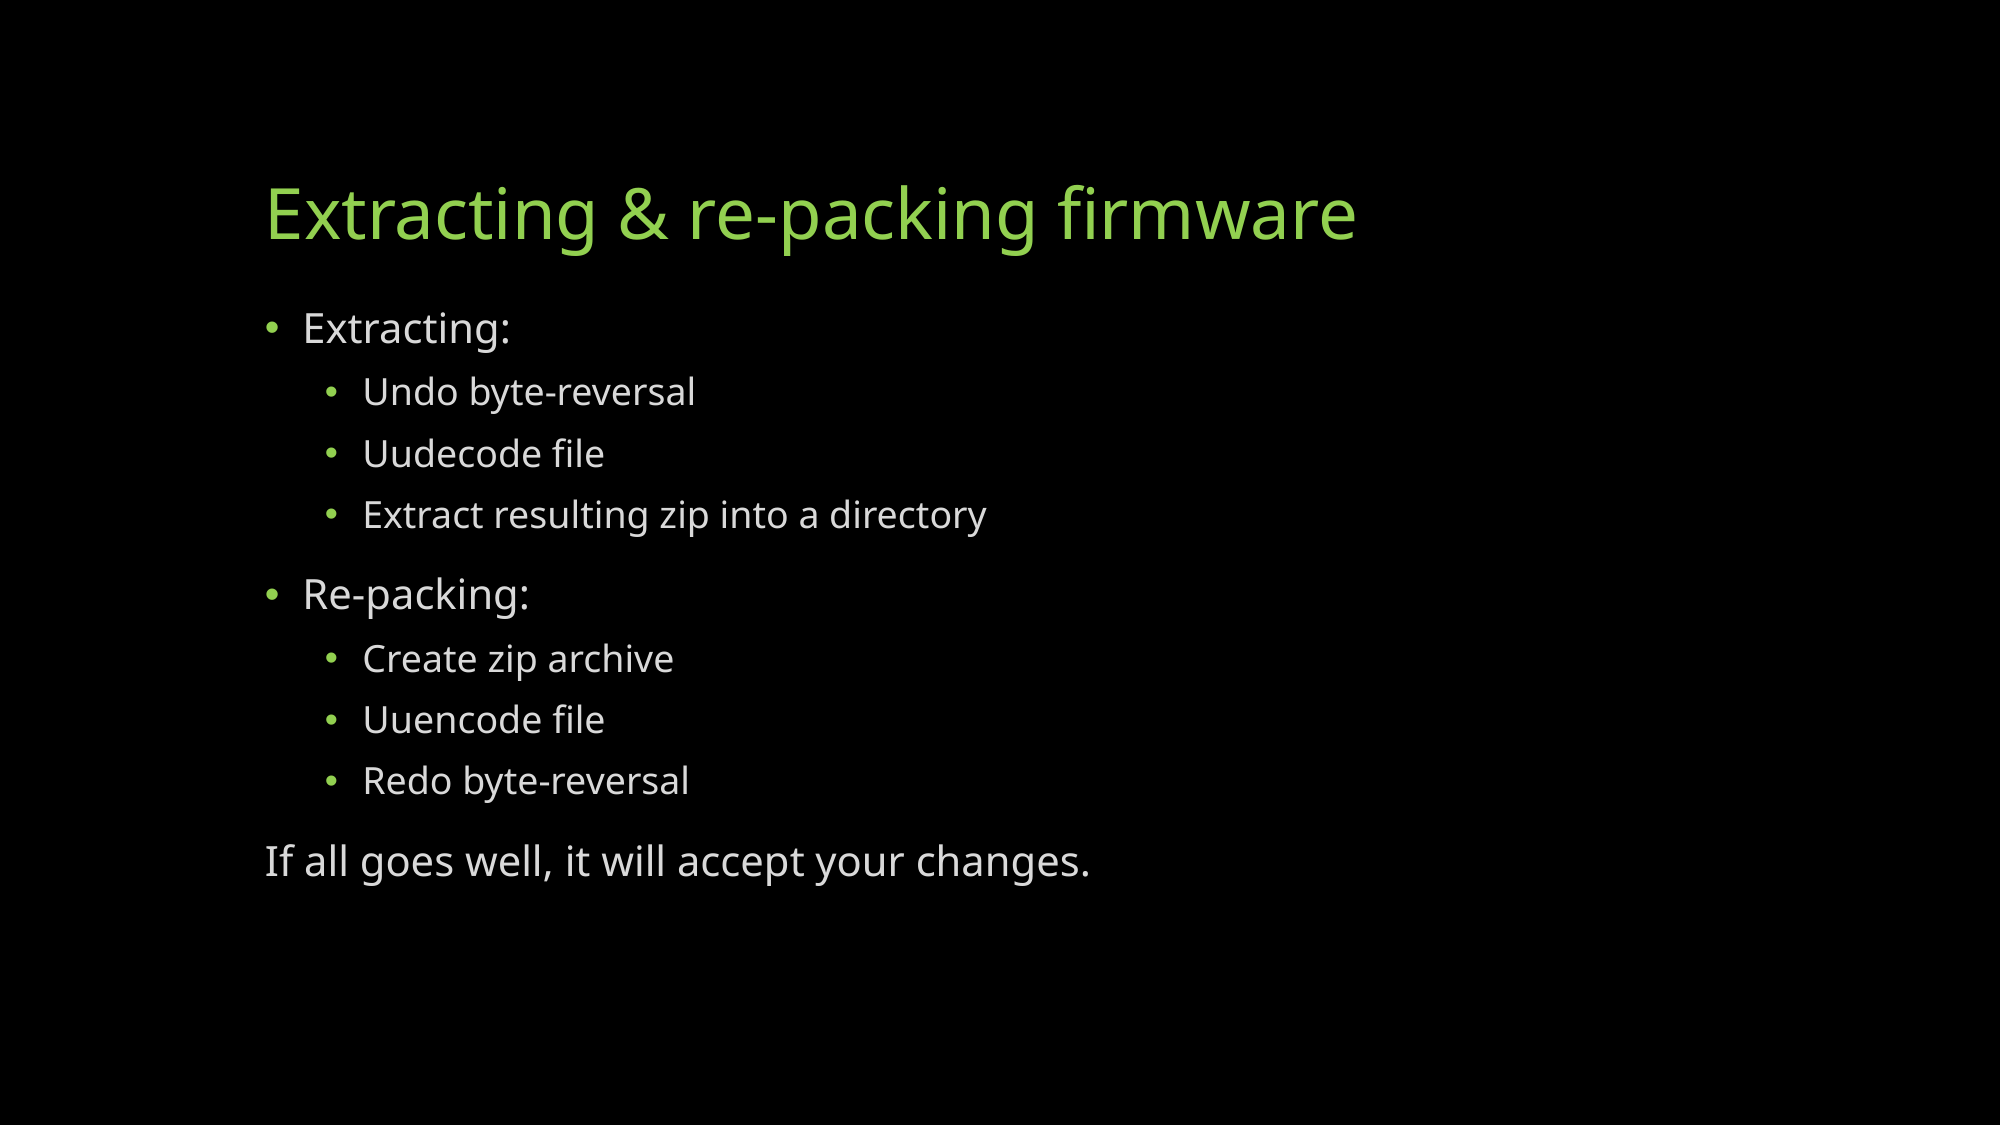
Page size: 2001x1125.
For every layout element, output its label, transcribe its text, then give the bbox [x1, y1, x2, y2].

list Extracting: Undo byte-reversal Uudecode file Extract resulting zip into a directory Re-packing: Create zip archive Uuencode file Redo byte-reversal If all goes well, it will accept your changes. [249, 299, 1750, 1000]
title Extracting & re-packing firmware [249, 75, 1750, 263]
